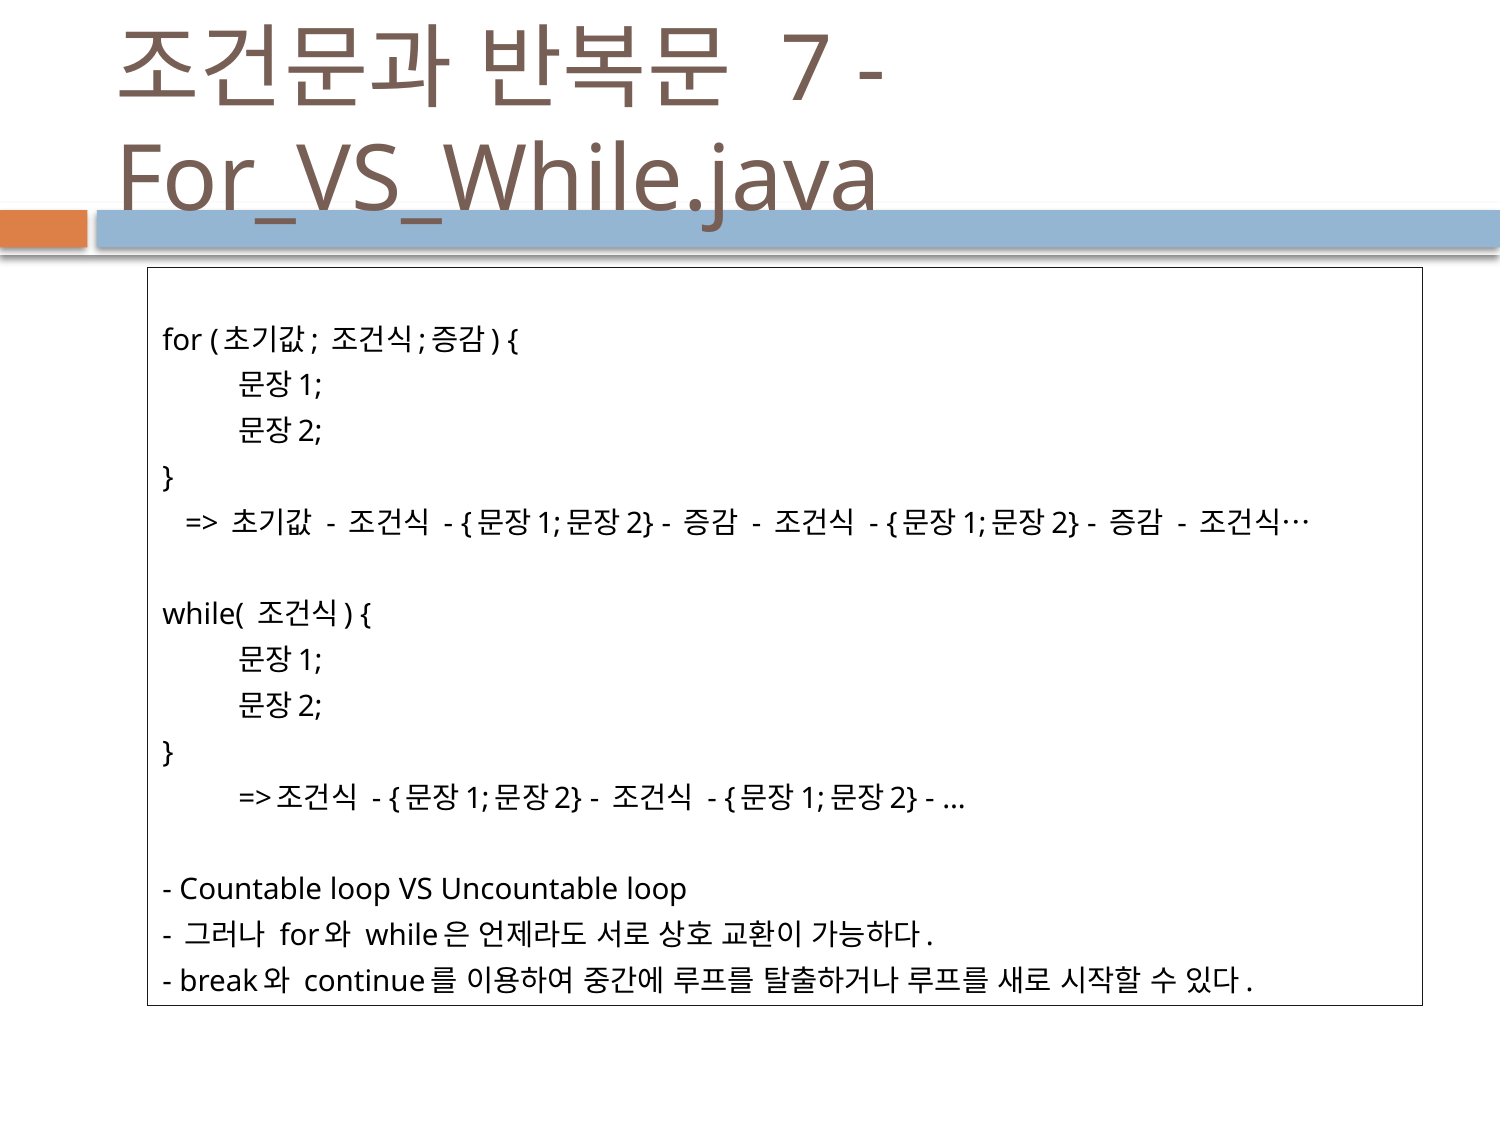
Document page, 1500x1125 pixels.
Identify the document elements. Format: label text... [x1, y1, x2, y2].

title 조건문과 반복문 7 - For_VS_While.java [100, 37, 1438, 200]
text_box for (초기값; 조건식;증감) { 문장1; 문장2; } => 초기값 - 조건식 - {문장1;문장2} - 증감 - 조건식 - {문장1;문장2} - 증감 - 조건식… while( 조건식) { 문장1; 문장2; } =>조건식 - {문장1;문장2} - 조건식 - {문장1;문장2} - … - Countable loop VS Uncountable loop - 그러나 for와 while은 언제라도 서로 상호 교환이 가능하다. - break와 continue를 이용하여 중간에 루프를 탈출하거나 루프를 새로 시작할 수 있다. [147, 267, 1423, 1006]
